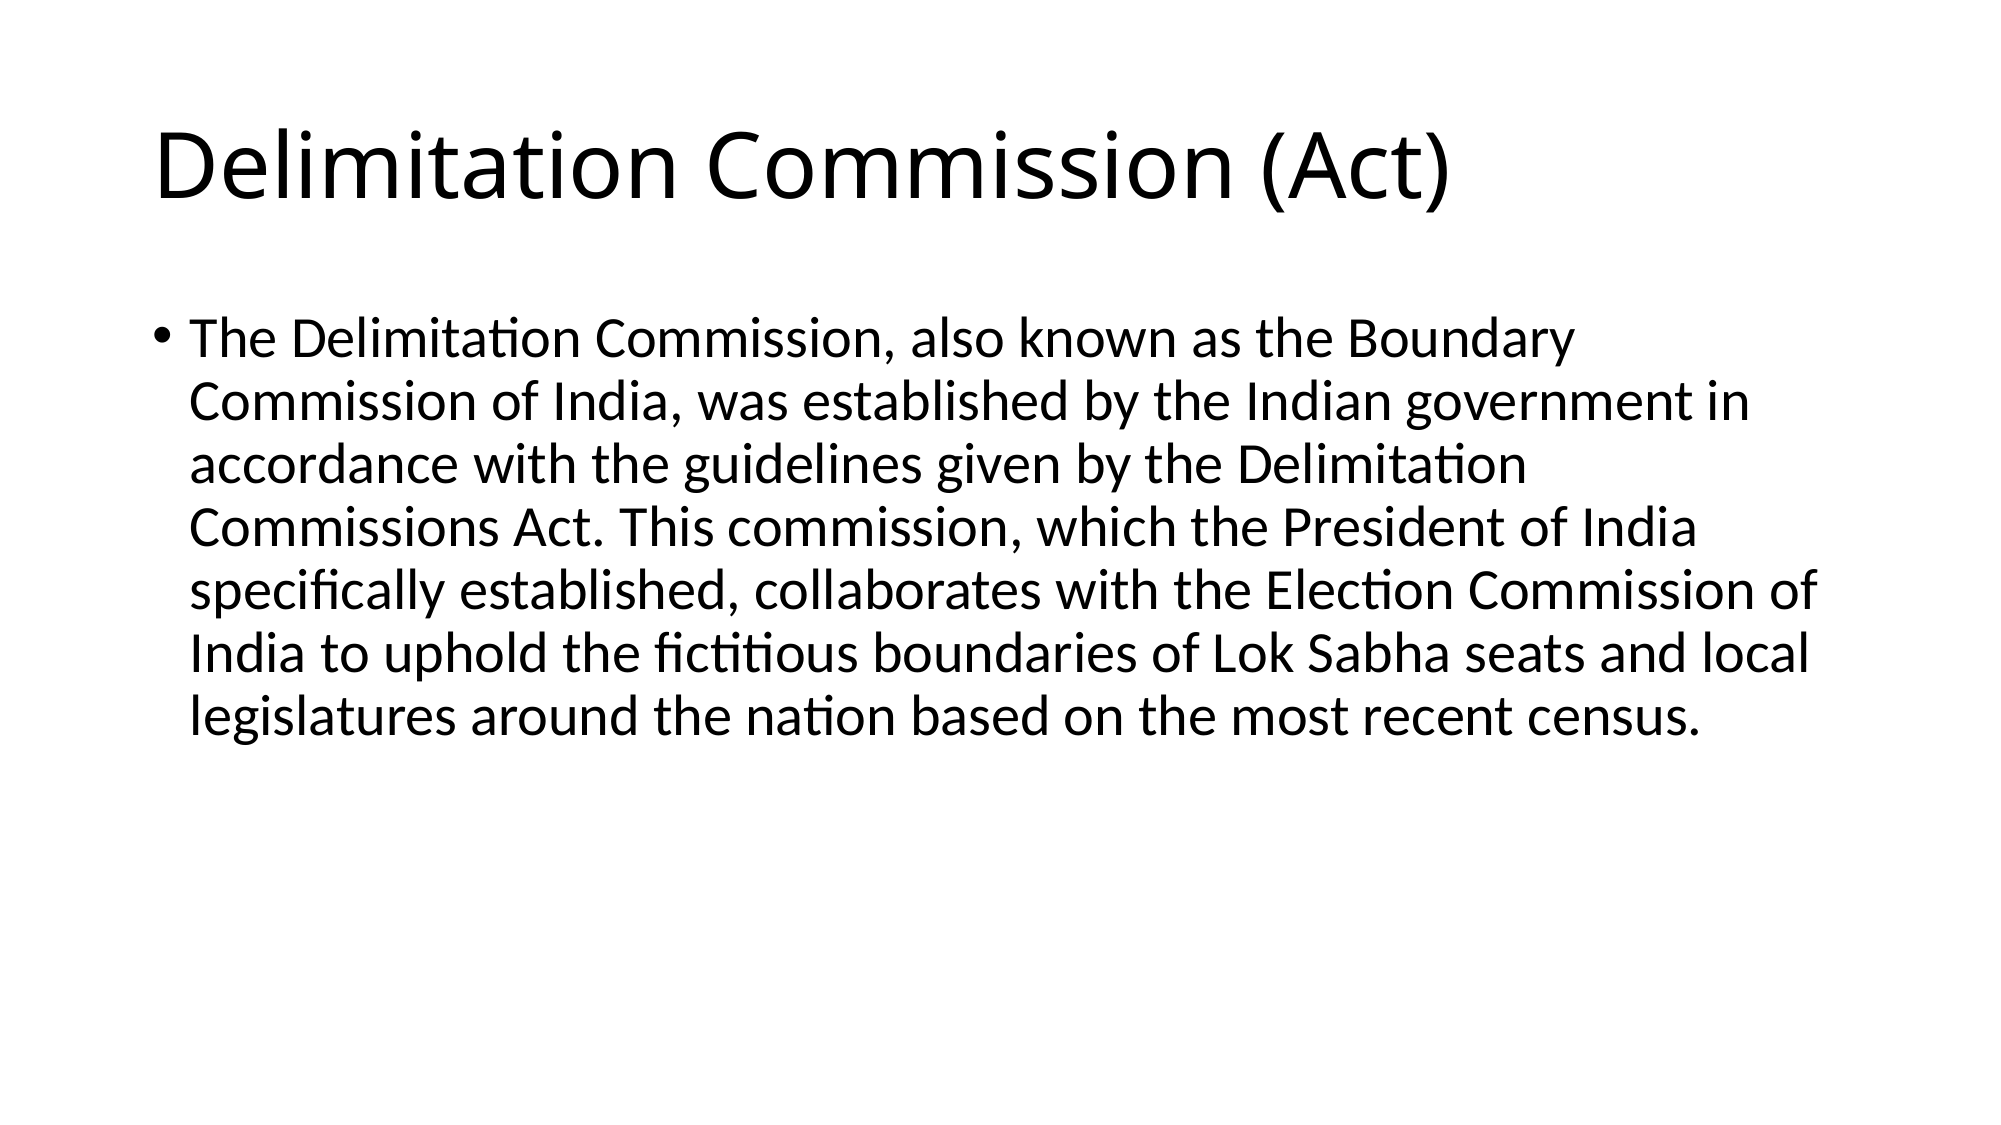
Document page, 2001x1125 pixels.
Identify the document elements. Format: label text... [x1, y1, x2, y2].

list The Delimitation Commission, also known as the Boundary Commission of India, was established by the Indian government in accordance with the guidelines given by the Delimitation Commissions Act. This commission, which the President of India specifically established, collaborates with the Election Commission of India to uphold the fictitious boundaries of Lok Sabha seats and local legislatures around the nation based on the most recent census. [137, 299, 1863, 1014]
title Delimitation Commission (Act) [137, 59, 1863, 278]
